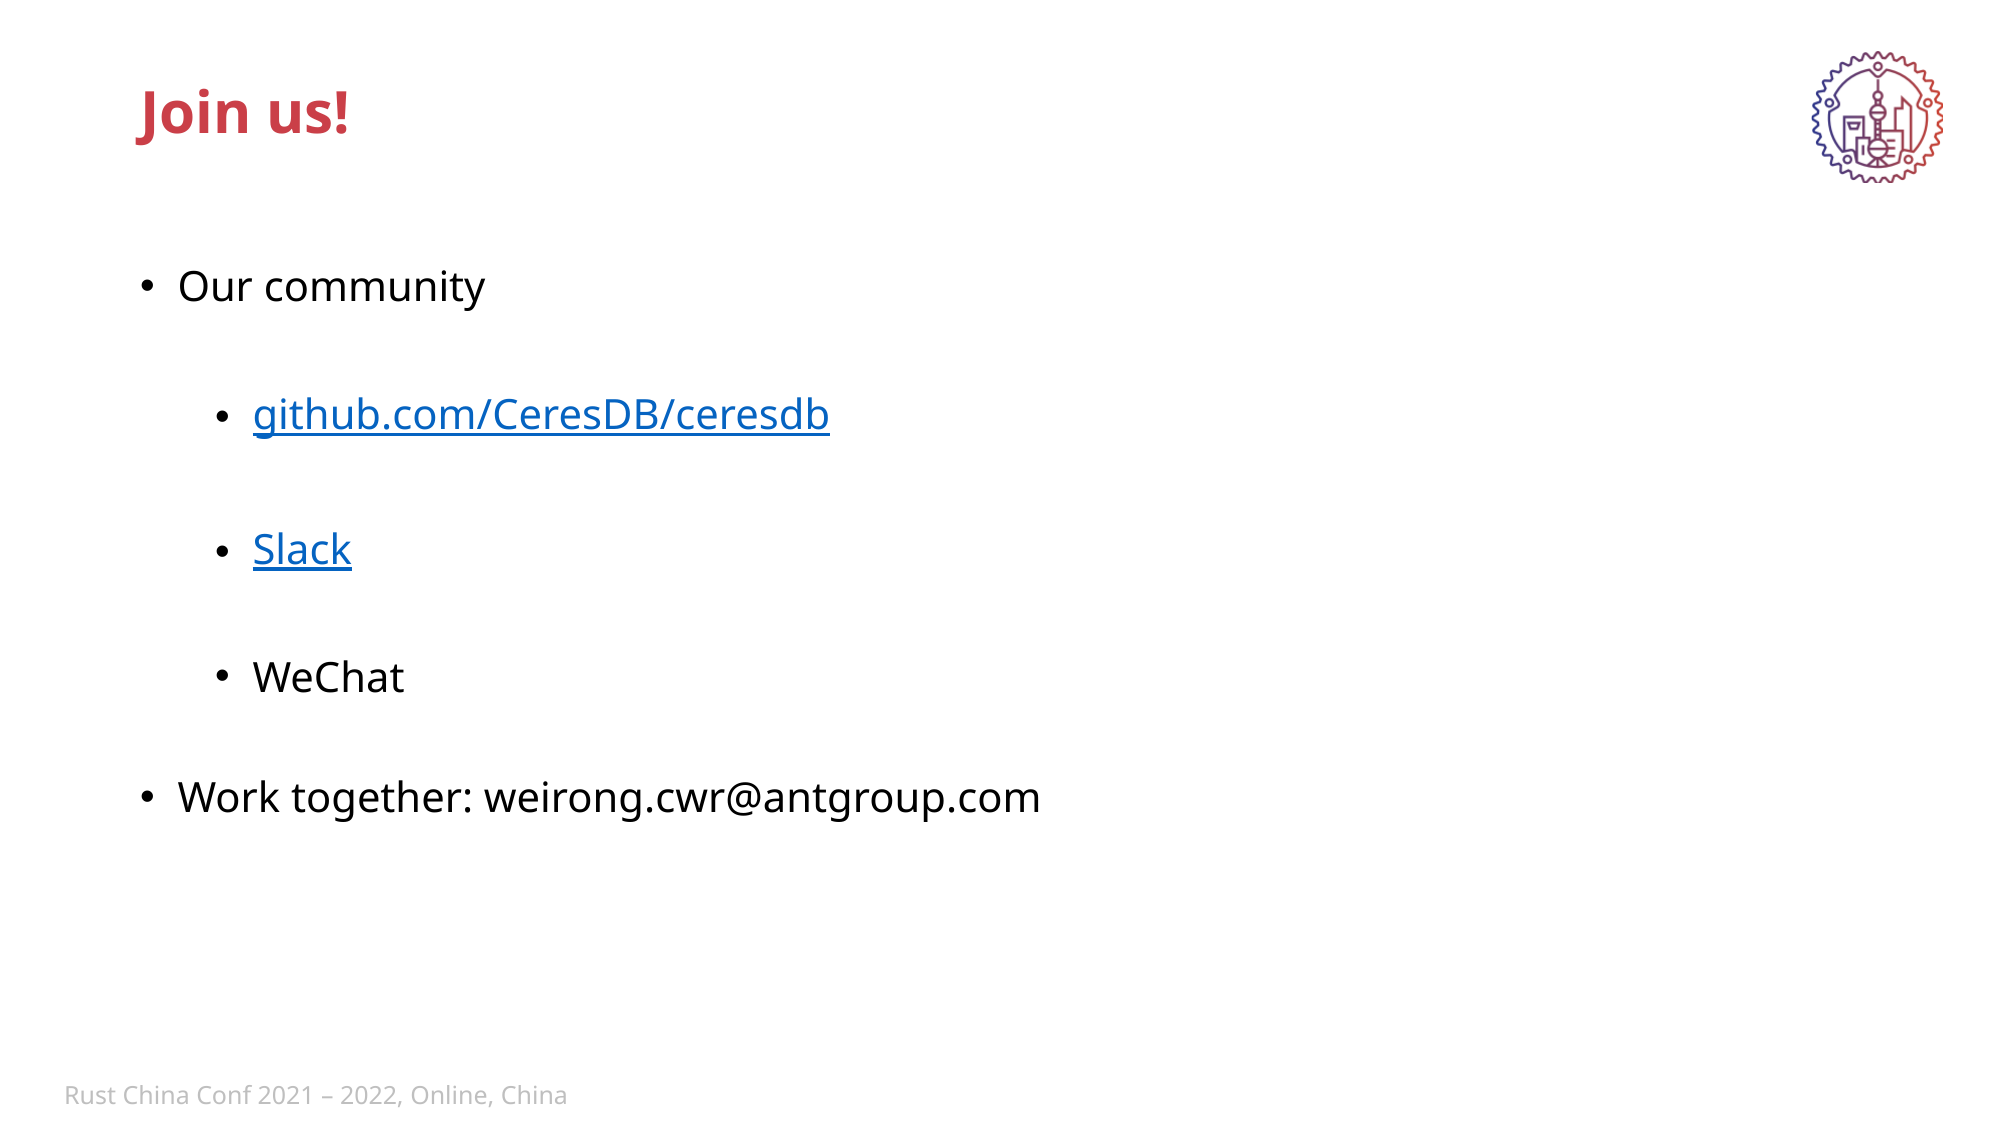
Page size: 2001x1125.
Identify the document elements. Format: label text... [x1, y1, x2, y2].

text_box Our community github.com/CeresDB/ceresdb Slack WeChat Work together: weirong.cwr@antgroup.com [125, 202, 1863, 884]
text_box Join us! [125, 67, 1517, 153]
